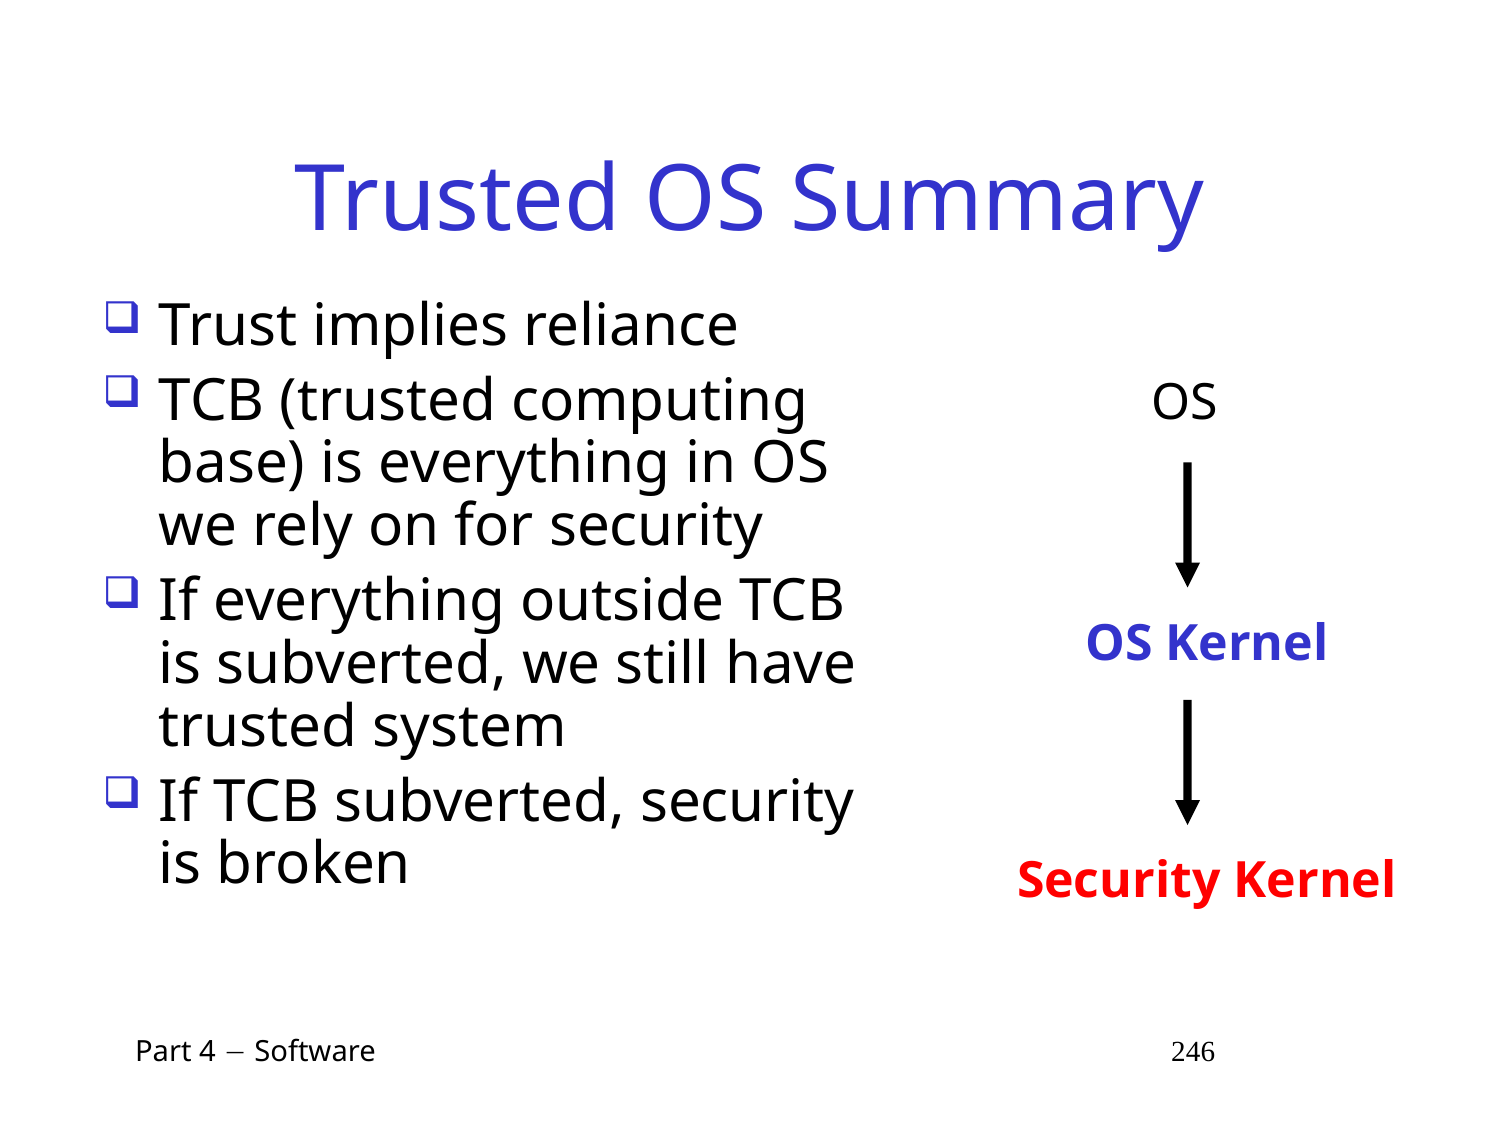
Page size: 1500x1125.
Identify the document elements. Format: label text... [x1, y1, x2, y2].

text_box [1181, 699, 1194, 826]
text_box [1181, 462, 1194, 588]
footer Part 4  Software 246 [112, 1024, 1401, 1101]
text_box OS Kernel [1070, 602, 1344, 678]
text_box OS [1136, 362, 1234, 438]
list Trust implies reliance TCB (trusted computing base) is everything in OS we rely on for security If everything outside TCB is subverted, we still have trusted system If TCB subverted, security is broken [87, 287, 876, 1001]
text_box Security Kernel [1002, 840, 1412, 915]
title Trusted OS Summary [112, 99, 1388, 288]
